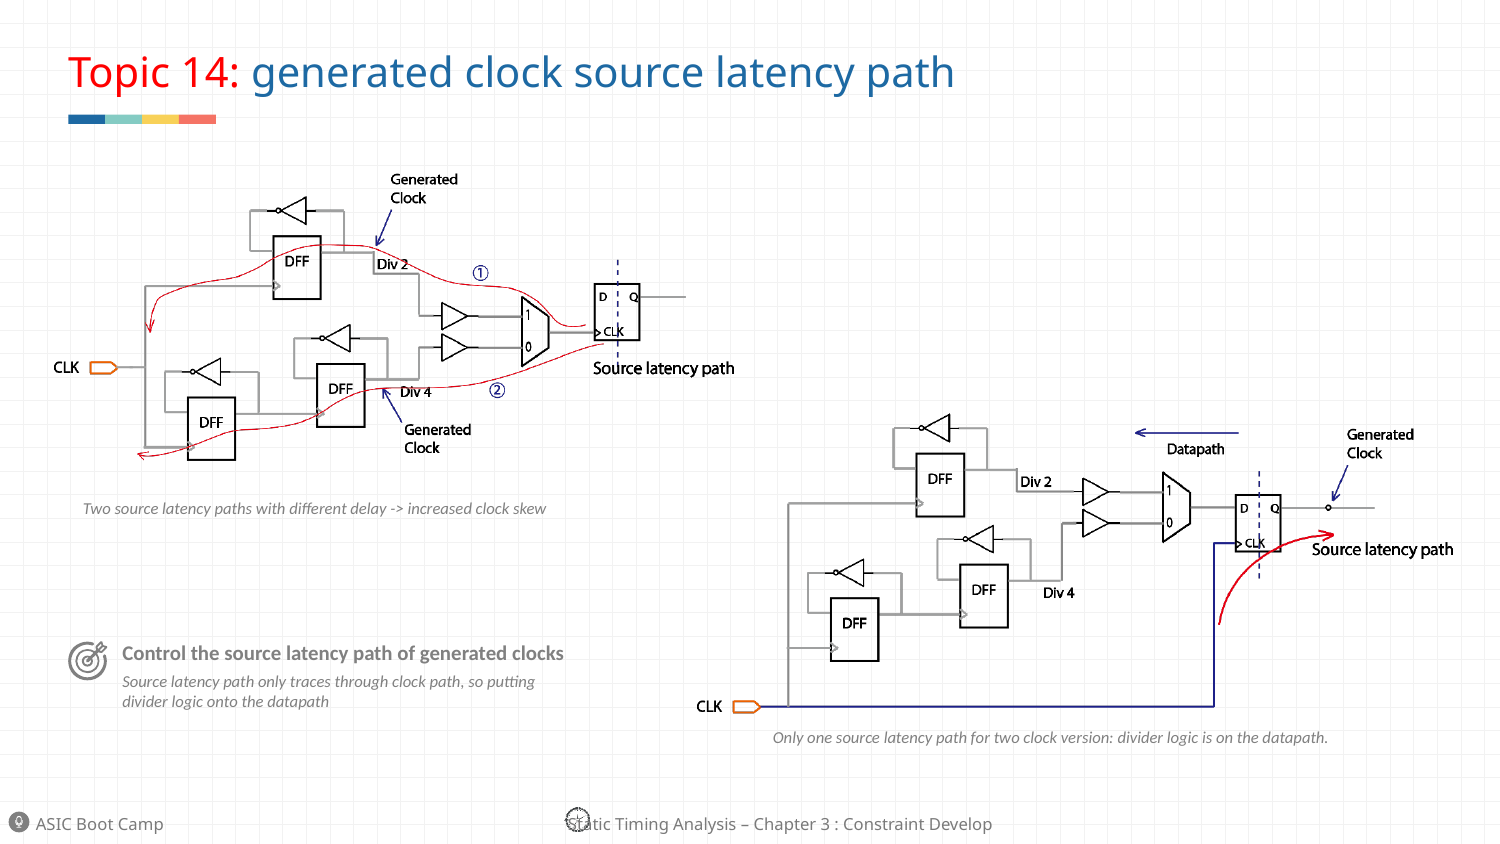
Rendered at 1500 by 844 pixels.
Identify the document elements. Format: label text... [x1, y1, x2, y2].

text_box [67, 632, 587, 720]
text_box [68, 114, 217, 125]
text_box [563, 805, 976, 842]
text_box Topic 14: generated clock source latency path [68, 45, 963, 146]
text_box Two source latency paths with different delay -> increased clock skew [68, 490, 586, 526]
picture [52, 171, 1454, 716]
text_box Only one source latency path for two clock version: divider logic is on the datapath. [758, 724, 1392, 755]
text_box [8, 805, 266, 842]
